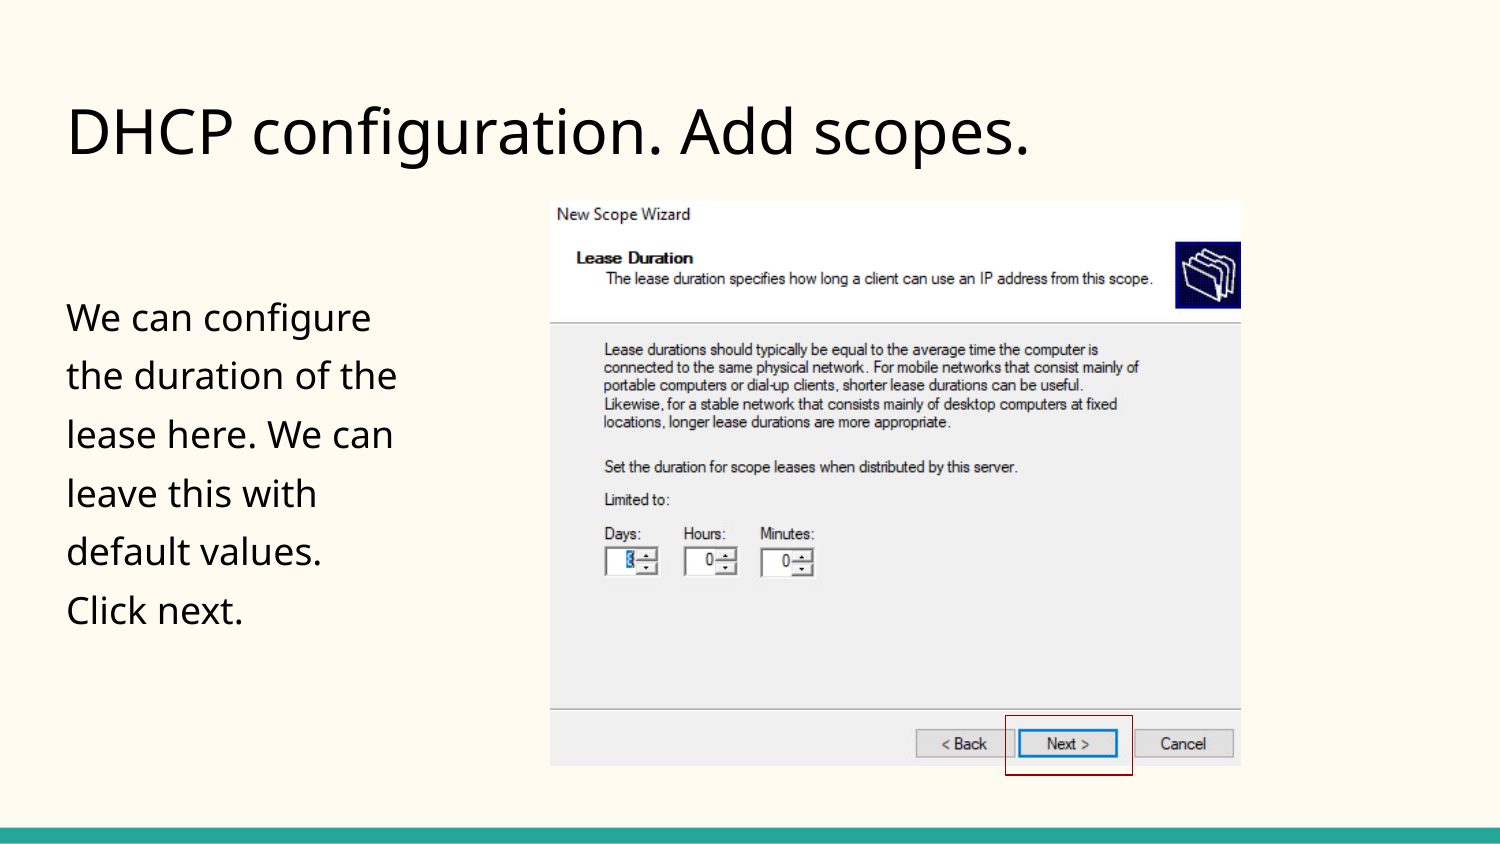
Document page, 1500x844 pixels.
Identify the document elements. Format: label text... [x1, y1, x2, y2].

picture [550, 200, 1241, 766]
list We can configure the duration of the lease here. We can leave this with default values. Click next. [51, 268, 421, 750]
title DHCP configuration. Add scopes. [51, 72, 1449, 230]
